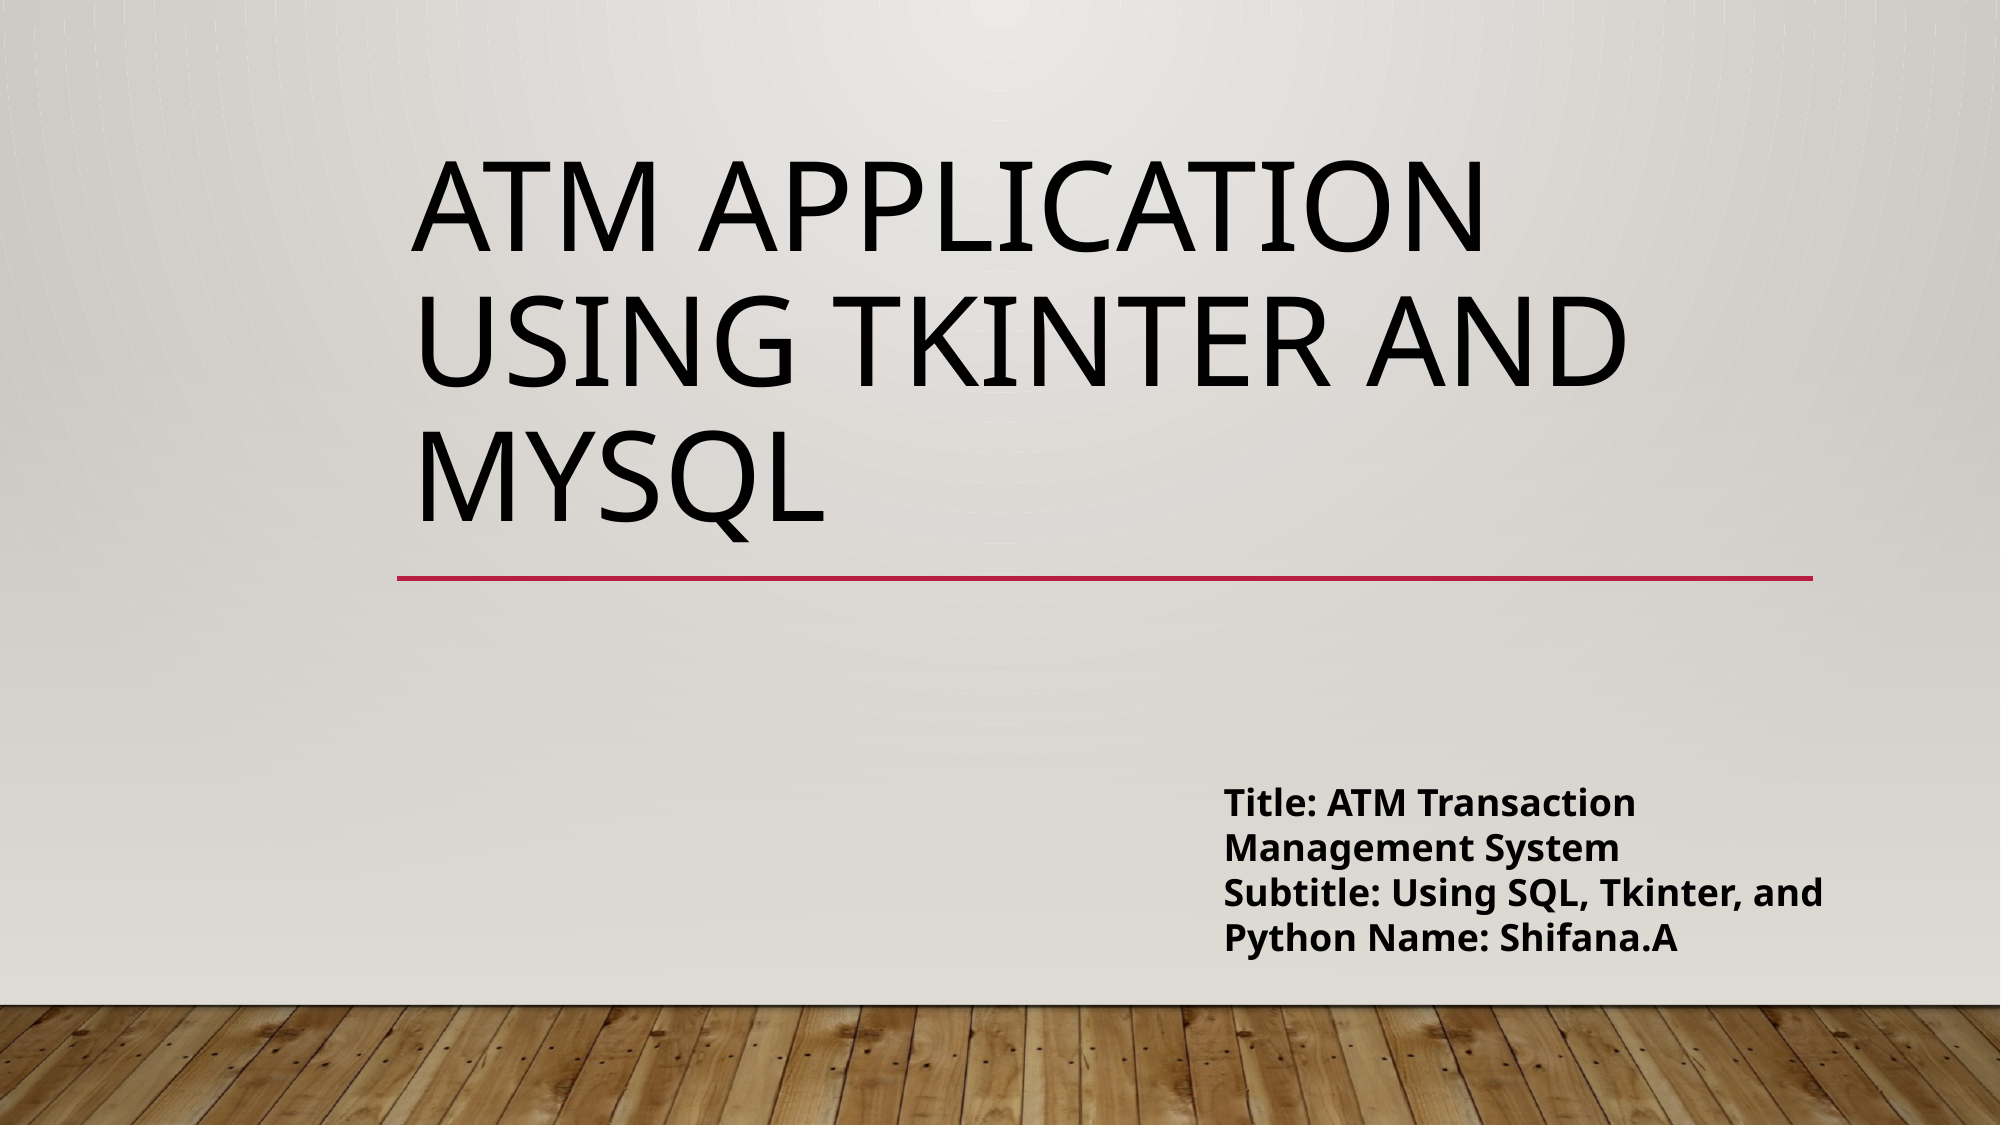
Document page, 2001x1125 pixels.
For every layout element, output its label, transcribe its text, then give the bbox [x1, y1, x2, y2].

title ATM Application Using Tkinter and MySQL [396, 131, 1814, 549]
text_box Title: ATM Transaction Management System Subtitle: Using SQL, Tkinter, and Python Name: Shifana.A [1208, 771, 1905, 967]
picture [0, 1005, 2000, 1125]
